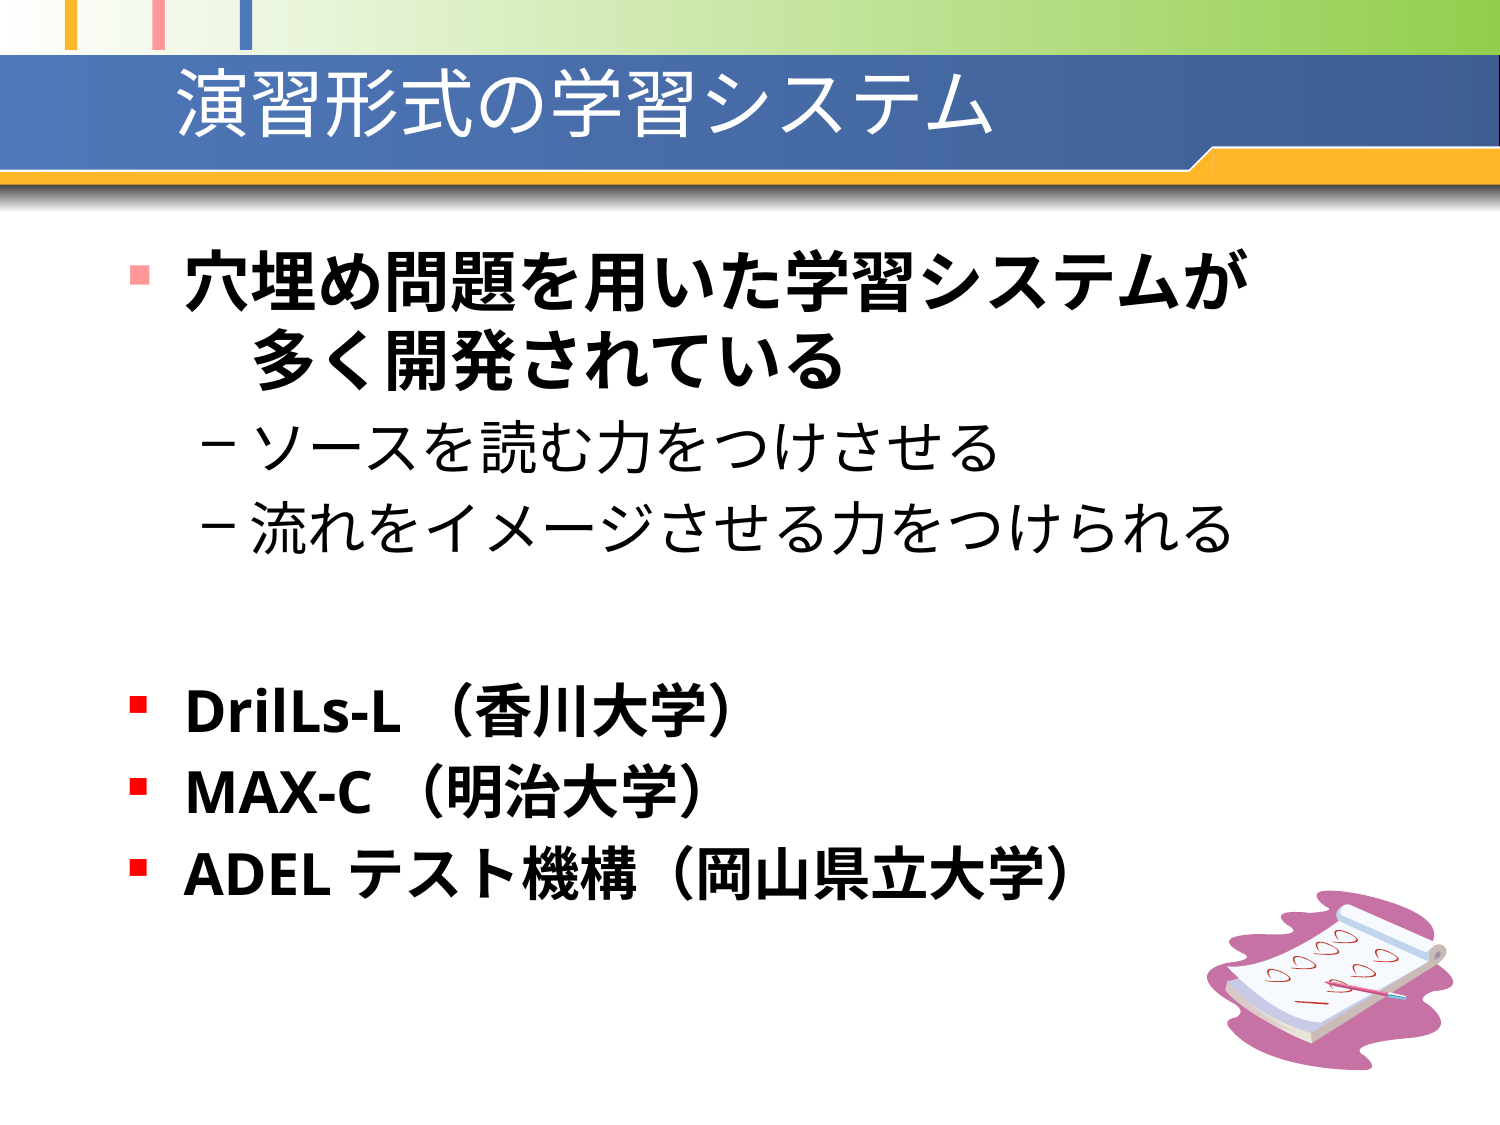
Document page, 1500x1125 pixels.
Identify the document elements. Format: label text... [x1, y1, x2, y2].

title 演習形式の学習システム [159, 54, 1341, 150]
list 穴埋め問題を用いた学習システムが 多く開発されている ソースを読む力をつけさせる 流れをイメージさせる力をつけられる DrilLs-L（香川大学） MAX-C（明治大学） ADELテスト機構（岡山県立大学） [111, 231, 1400, 1036]
picture [1206, 890, 1454, 1071]
